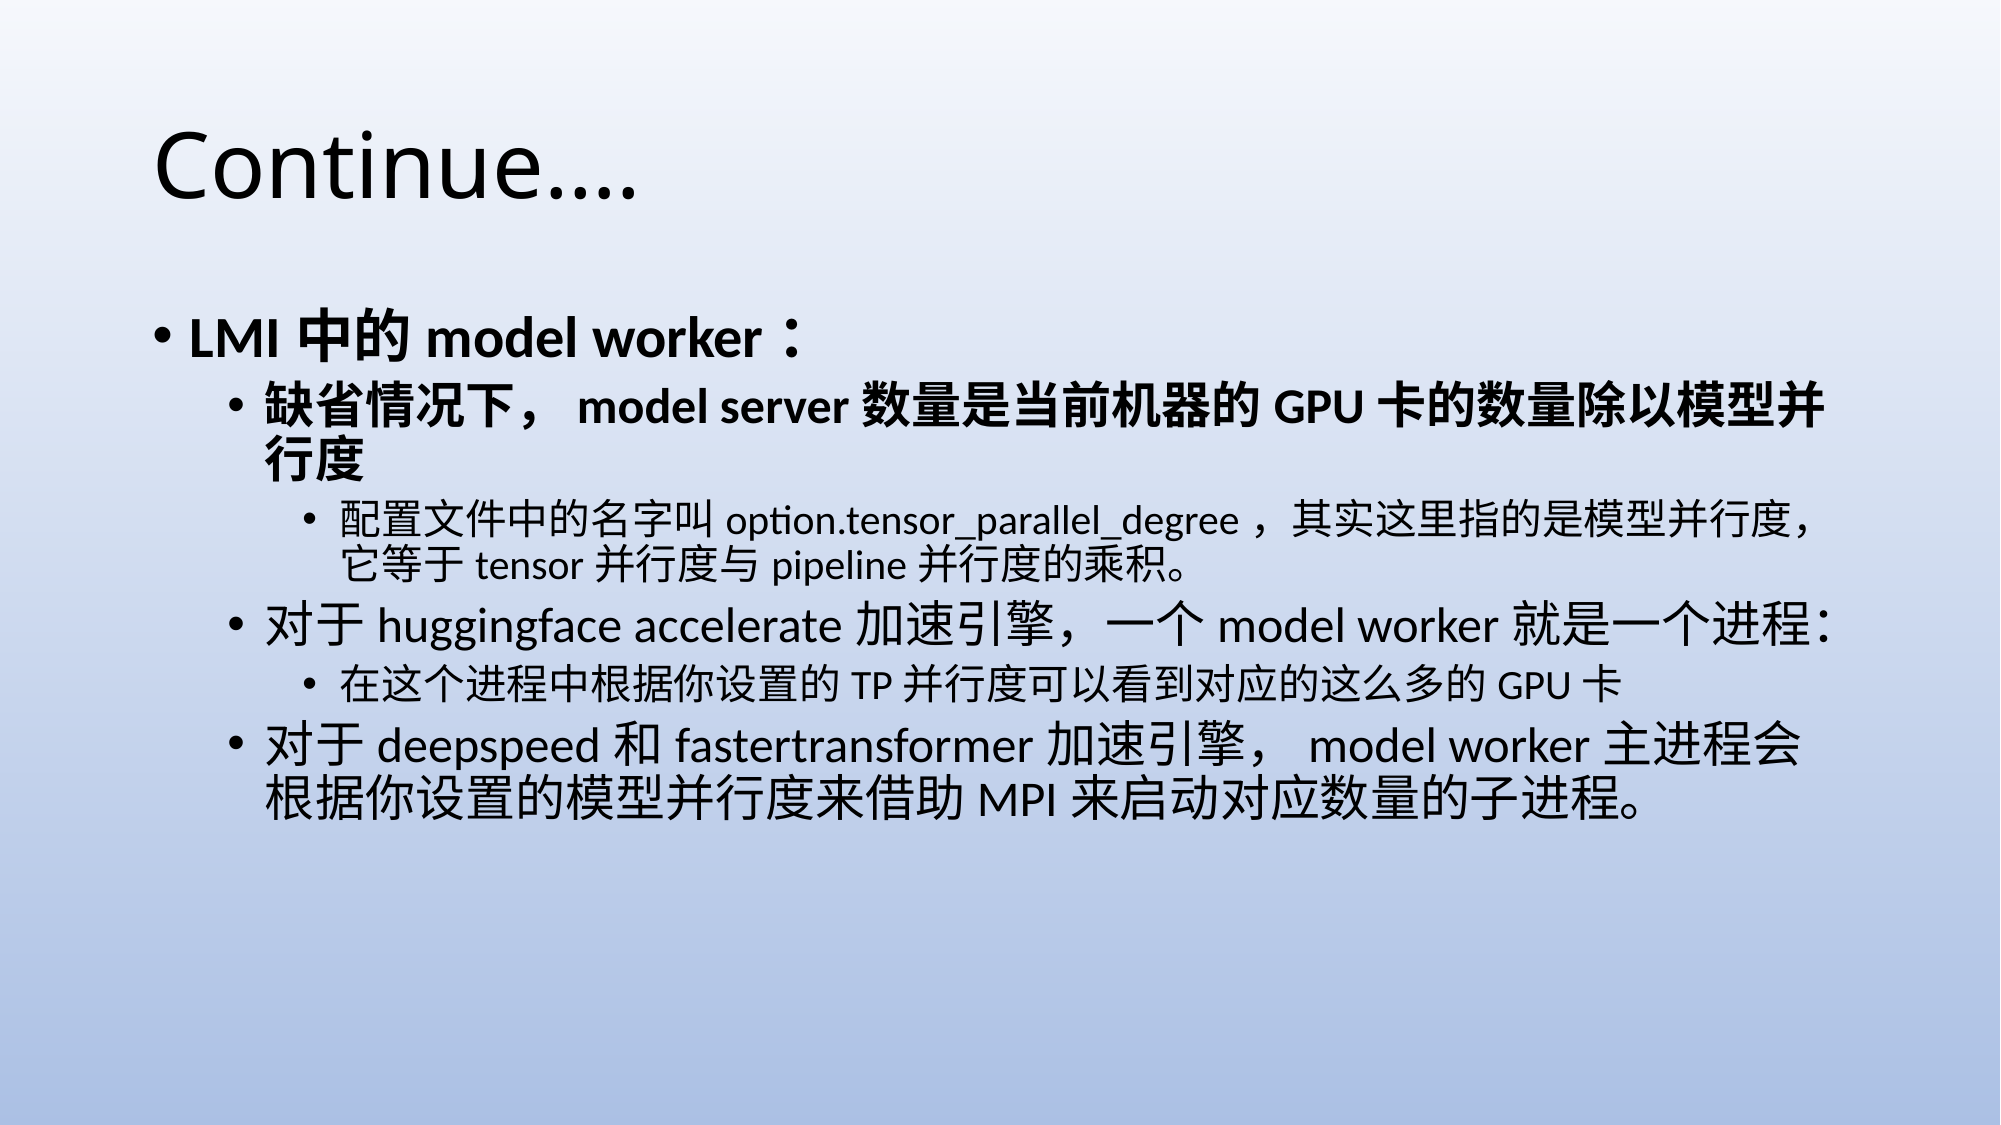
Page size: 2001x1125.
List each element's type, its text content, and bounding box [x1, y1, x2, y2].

title Continue…. [137, 59, 1863, 278]
list LMI中的model worker： 缺省情况下，model server数量是当前机器的GPU卡的数量除以模型并行度 配置文件中的名字叫option.tensor_parallel_degree，其实这里指的是模型并行度，它等于tensor并行度与pipeline并行度的乘积。 对于huggingface accelerate加速引擎，一个model worker就是一个进程： 在这个进程中根据你设置的TP并行度可以看到对应的这么多的GPU卡 对于deepspeed和fastertransformer加速引擎，model worker主进程会根据你设置的模型并行度来借助MPI来启动对应数量的子进程。 [137, 299, 1863, 1014]
